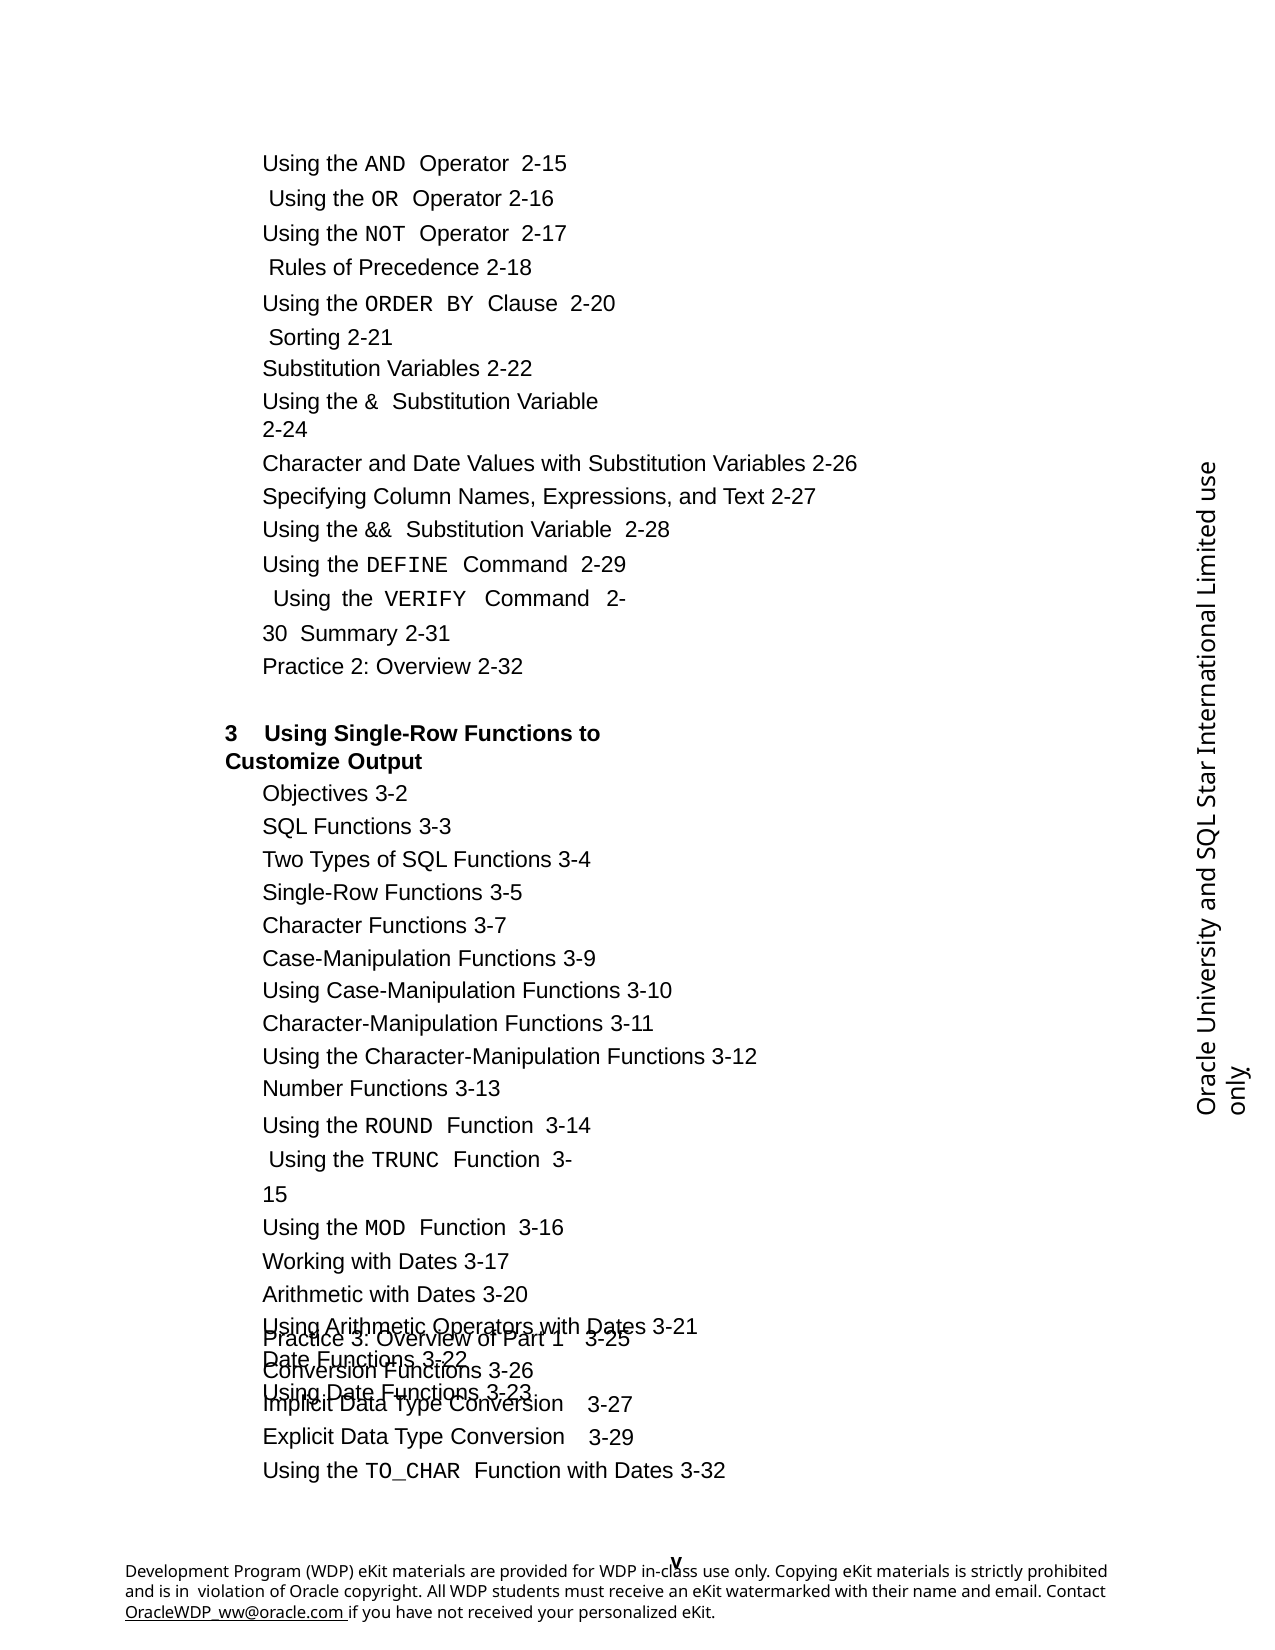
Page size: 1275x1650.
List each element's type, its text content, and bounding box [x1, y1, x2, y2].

text_box 3-27 3-29 [585, 1382, 637, 1450]
text_box Development Program (WDP) eKit materials are provided for WDP in-class use only. Copying eKit materials is strictly prohibited and is in violation of Oracle copyright. All WDP students must receive an eKit watermarked with their name and email. Contact OracleWDP_ww@oracle.com if you have not received your personalized eKit. [122, 1557, 1135, 1625]
text_box Practice 3: Overview of Part 1 Conversion Functions 3-26 Implicit Data Type Conversion Explicit Data Type Conversion [260, 1315, 572, 1449]
text_box Using the AND Operator 2-15 Using the OR Operator 2-16 Using the NOT Operator 2-17 Rules of Precedence 2-18 Using the ORDER BY Clause 2-20 Sorting 2-21 Substitution Variables 2-22 Using the & Substitution Variable 2-24 Character and Date Values with Substitution Variables 2-26 Specifying Column Names, Expressions, and Text 2-27 Using the && Substitution Variable 2-28 Using the DEFINE Command 2-29 Using the VERIFY Command 2-30 Summary 2-31 Practice 2: Overview 2-32 3 Using Single-Row Functions to Customize Output Objectives 3-2 SQL Functions 3-3 Two Types of SQL Functions 3-4 Single-Row Functions 3-5 Character Functions 3-7 Case-Manipulation Functions 3-9 Using Case-Manipulation Functions 3-10 Character-Manipulation Functions 3-11 Using the Character-Manipulation Functions 3-12 Number Functions 3-13 Using the ROUND Function 3-14 Using the TRUNC Function 3-15 Using the MOD Function 3-16 Working with Dates 3-17 Arithmetic with Dates 3-20 Using Arithmetic Operators with Dates 3-21 Date Functions 3-22 Using Date Functions 3-23 [222, 139, 881, 1405]
text_box 3-25 [582, 1321, 633, 1351]
text_box Oracle University and SQL Star International Limited use onlyฺ [1189, 428, 1228, 1119]
text_box Using the TO_CHAR Function with Dates 3-32 v [260, 1453, 737, 1573]
